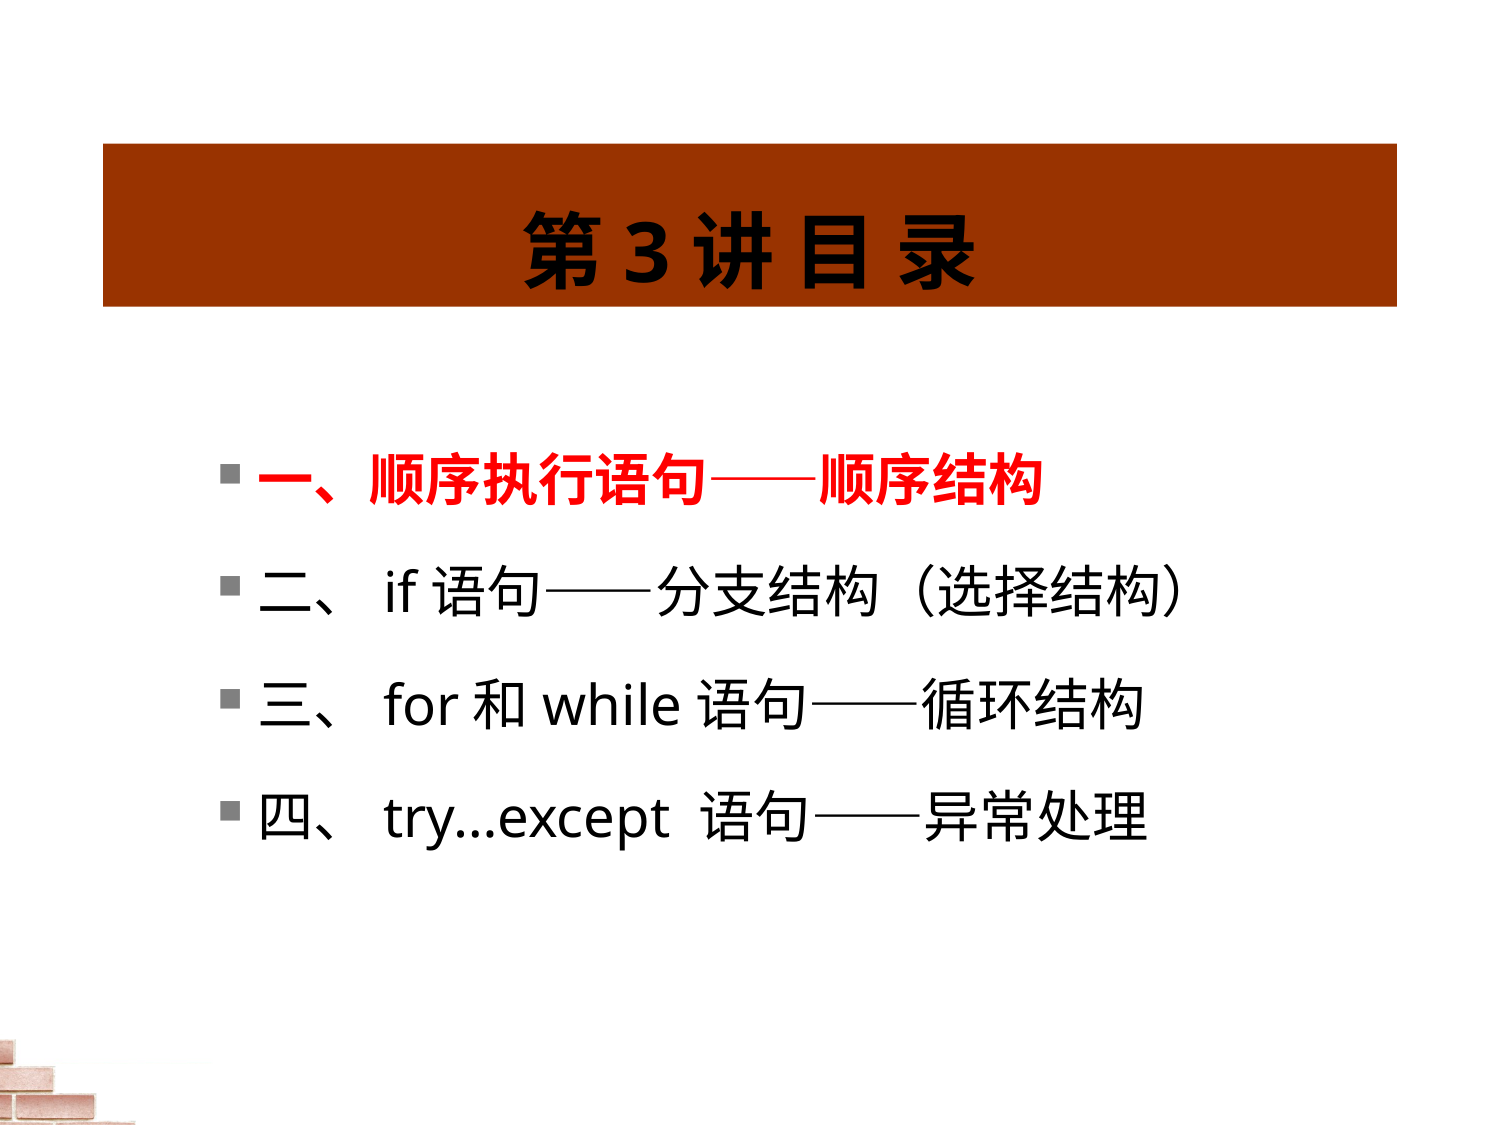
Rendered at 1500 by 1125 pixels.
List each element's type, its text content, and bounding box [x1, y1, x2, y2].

picture [0, 992, 213, 1125]
list 一、顺序执行语句——顺序结构 二、if语句——分支结构（选择结构） 三、for和while语句——循环结构 四、try…except 语句——异常处理 [202, 402, 1334, 975]
title 第3讲 目 录 [103, 143, 1397, 307]
